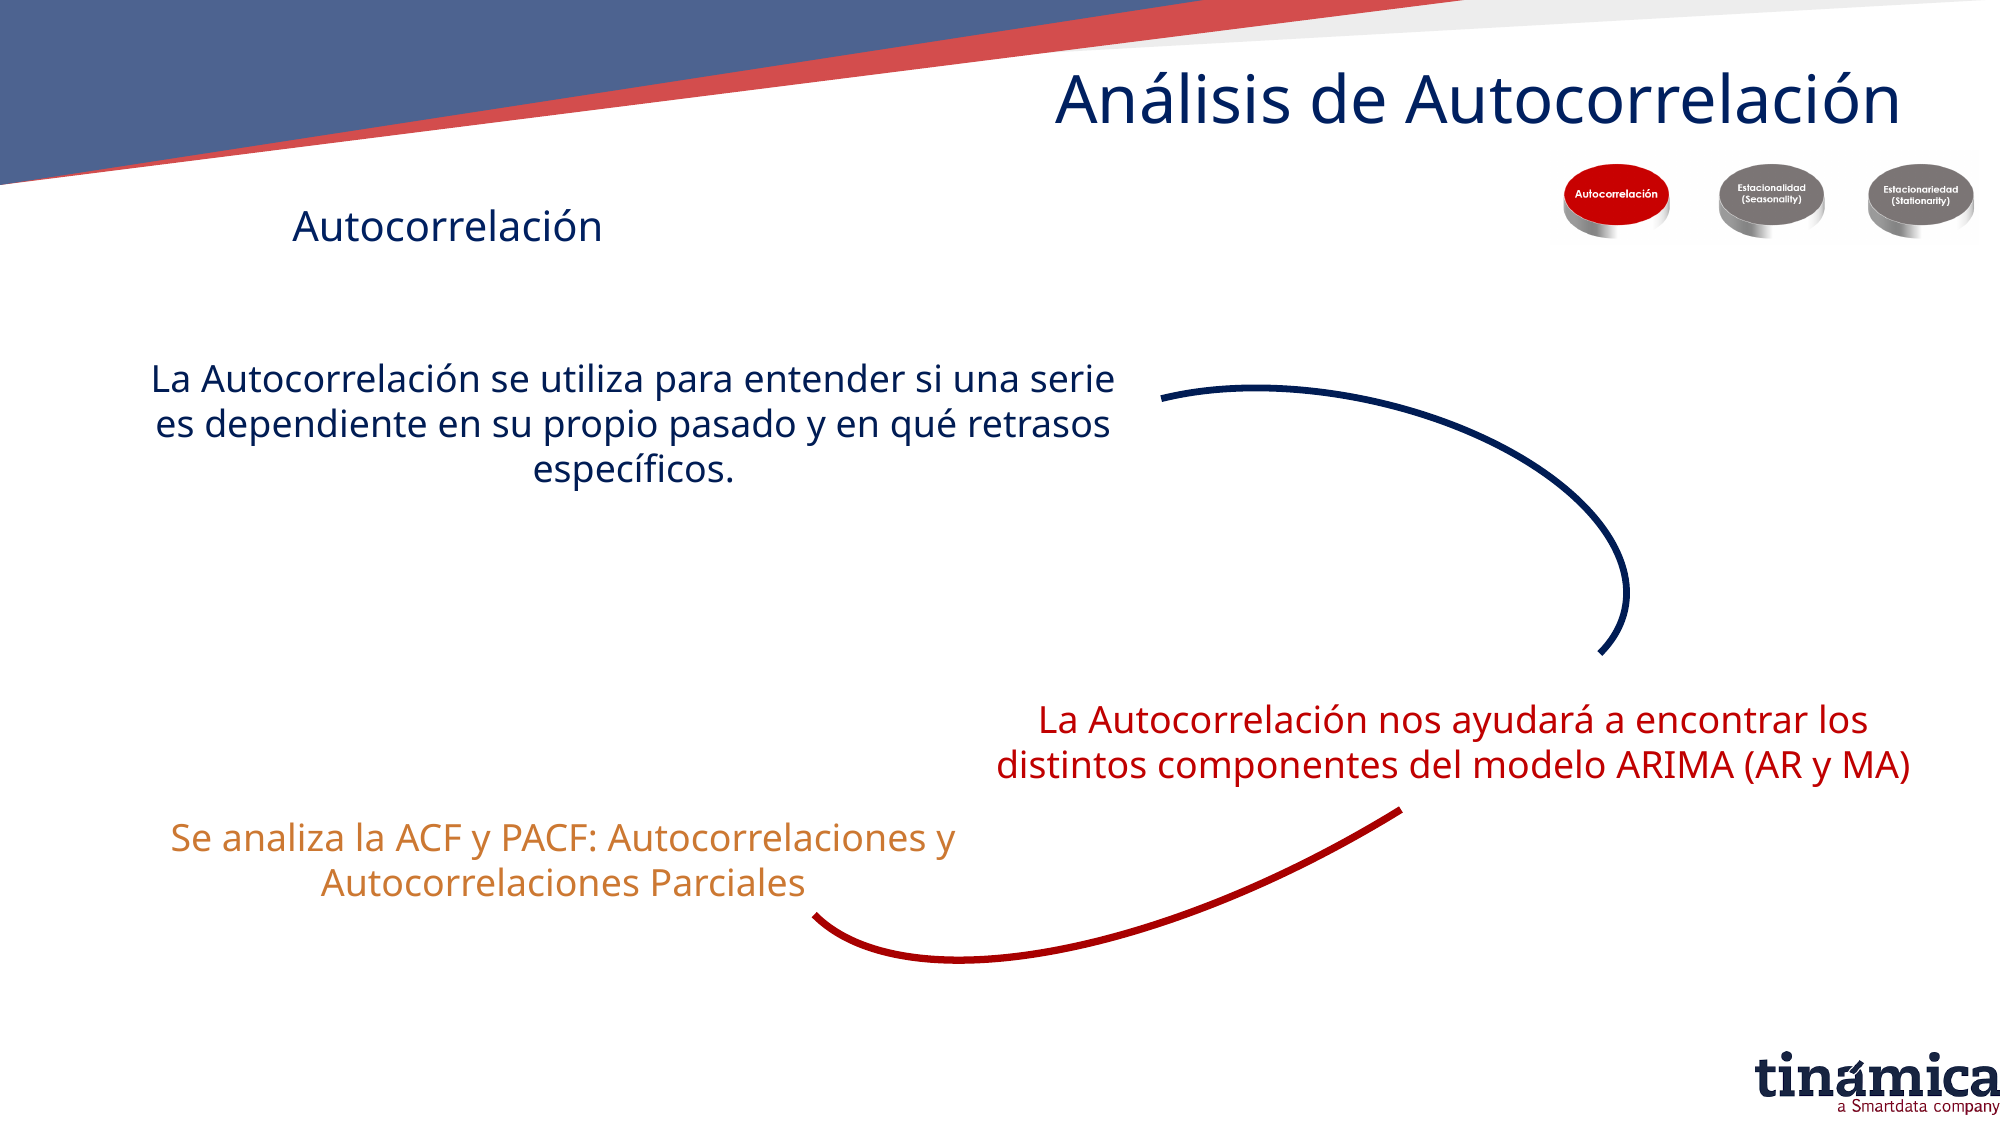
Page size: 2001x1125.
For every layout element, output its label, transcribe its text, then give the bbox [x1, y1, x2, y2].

text_box [1161, 387, 1628, 654]
picture [1550, 150, 1979, 245]
text_box La Autocorrelación nos ayudará a encontrar los distintos componentes del modelo ARIMA (AR y MA) [1297, 669, 1959, 814]
text_box Autocorrelación [99, 165, 797, 283]
text_box Se analiza la ACF y PACF: Autocorrelaciones y Autocorrelaciones Parciales [133, 787, 990, 931]
text_box La Autocorrelación se utiliza para entender si una serie es dependiente en su propio pasado y en qué retrasos específicos. [109, 350, 1159, 495]
text_box [813, 622, 1402, 961]
text_box Análisis de Autocorrelación [939, 49, 2000, 145]
picture [1755, 1051, 2000, 1115]
text_box La Autocorrelación nos ayudará a encontrar los distintos componentes del modelo ARIMA (AR y MA) [948, 669, 1188, 798]
